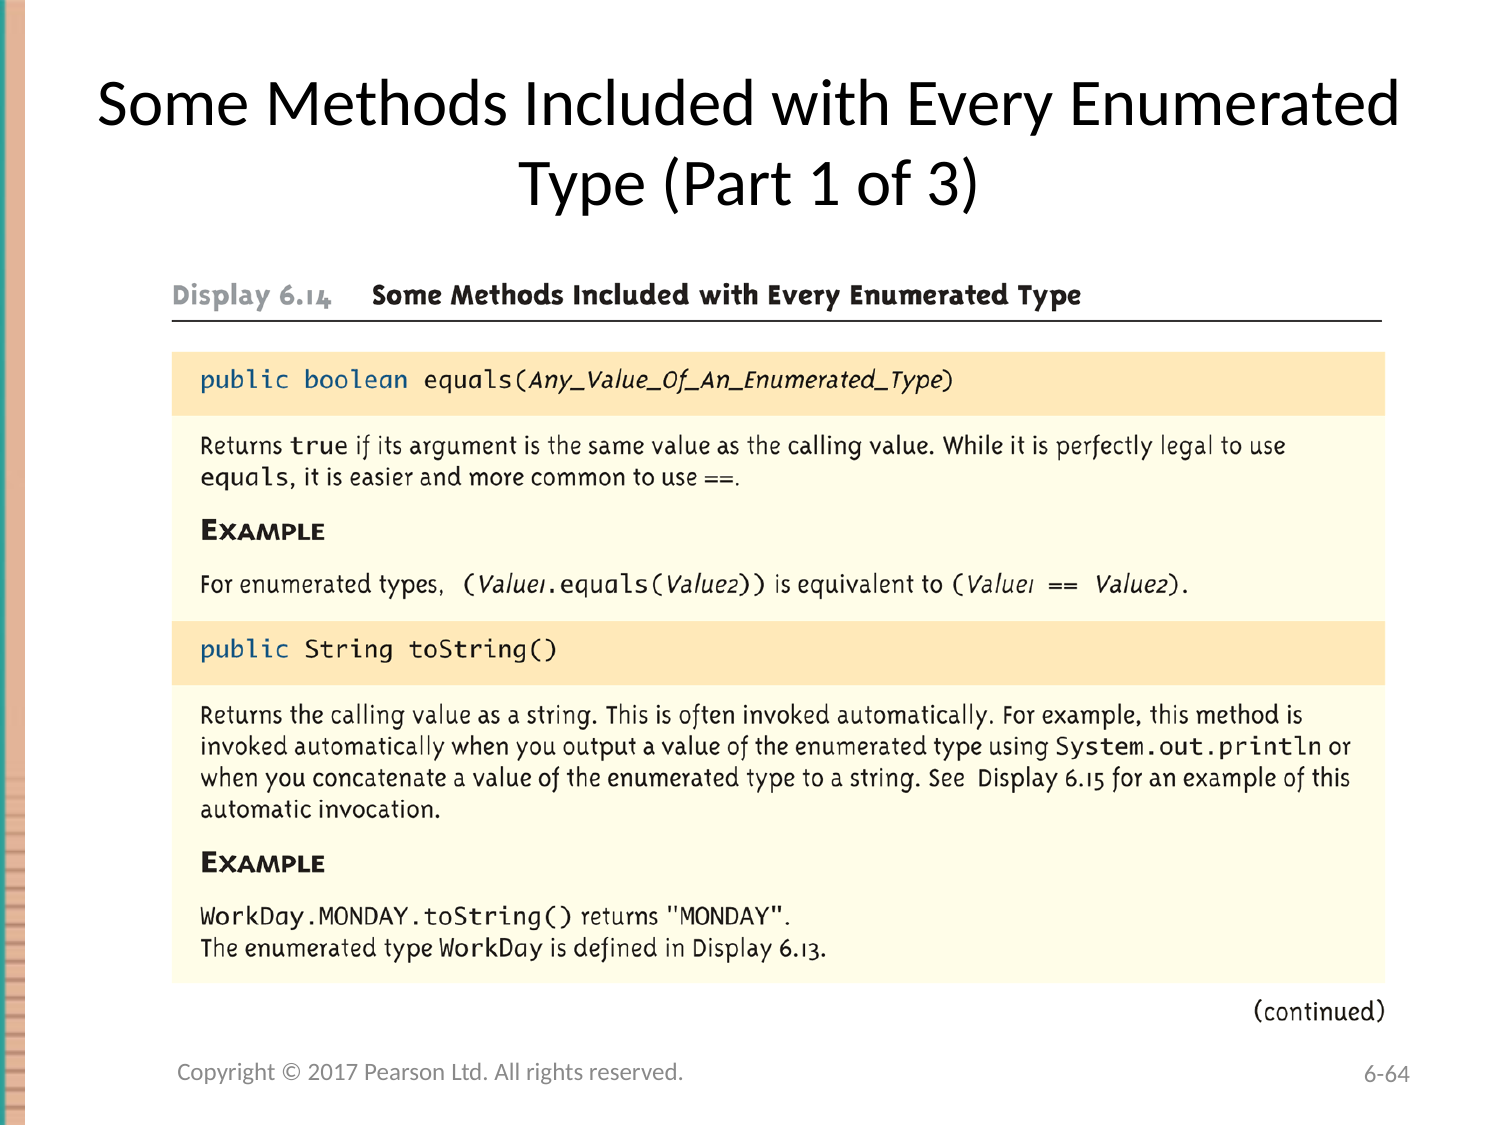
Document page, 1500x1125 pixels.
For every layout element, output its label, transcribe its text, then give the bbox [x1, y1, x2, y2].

footer Copyright © 2017 Pearson Ltd. All rights reserved. [75, 1040, 788, 1100]
picture [0, 0, 25, 1125]
picture [140, 263, 1416, 1042]
title Some Methods Included with Every Enumerated Type (Part 1 of 3) [75, 45, 1425, 233]
slide_number 6-64 [1074, 1042, 1425, 1103]
